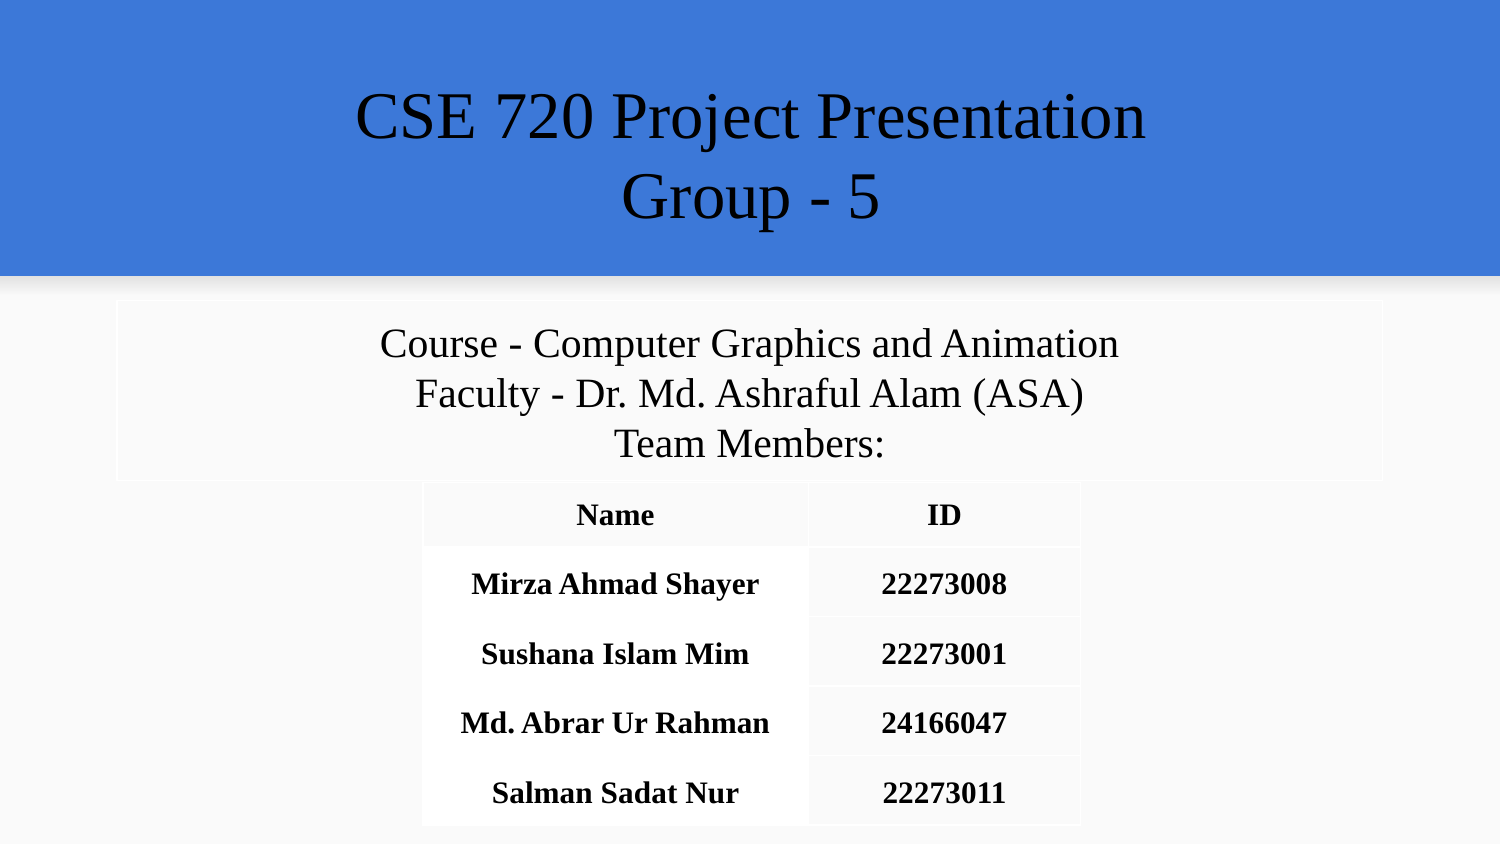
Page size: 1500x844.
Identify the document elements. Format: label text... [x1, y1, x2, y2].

table_cell 22273001 [809, 617, 1080, 685]
table_cell 22273011 [809, 756, 1080, 824]
table_header ID [809, 483, 1080, 546]
title CSE 720 Project Presentation Group - 5 [77, 26, 1427, 248]
table_cell Sushana Islam Mim [424, 617, 808, 685]
table_cell 22273008 [809, 548, 1080, 616]
table_cell 24166047 [809, 687, 1080, 755]
table_cell Md. Abrar Ur Rahman [424, 687, 808, 755]
text_box Course - Computer Graphics and Animation Faculty - Dr. Md. Ashraful Alam (ASA) Team Members: [117, 300, 1383, 481]
table_header Name [424, 483, 808, 546]
table_cell Mirza Ahmad Shayer [424, 548, 808, 616]
table_cell Salman Sadat Nur [424, 756, 808, 824]
